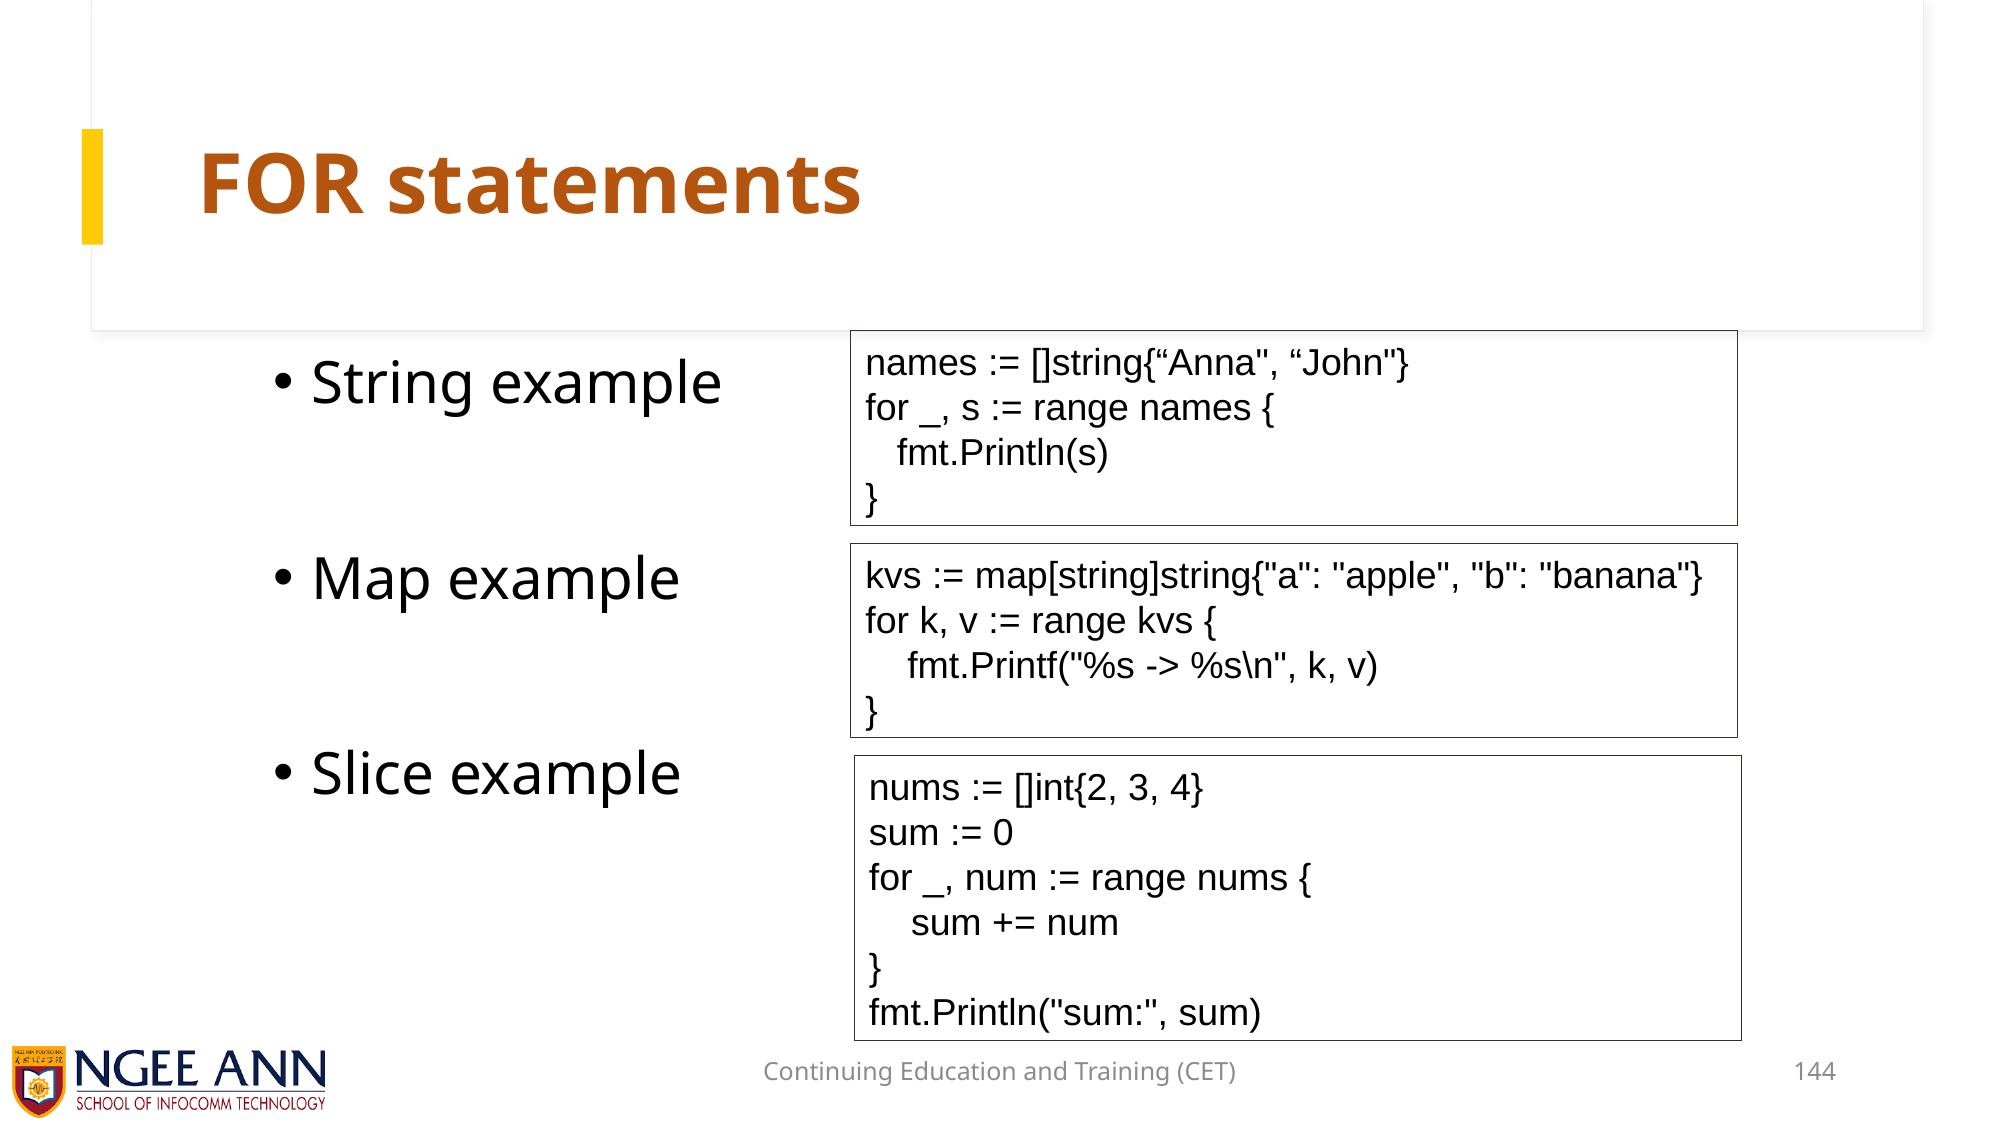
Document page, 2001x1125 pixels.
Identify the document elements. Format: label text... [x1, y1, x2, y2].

slide_number 144 [1401, 1042, 1851, 1103]
picture [12, 1046, 325, 1118]
text_box names := []string{“Anna", “John"} for _, s := range names { fmt.Println(s) } [850, 330, 1738, 526]
list String example Map example Slice example [258, 330, 774, 937]
title FOR statements [183, 90, 1851, 284]
footer Continuing Education and Training (CET) [662, 1042, 1338, 1103]
text_box kvs := map[string]string{"a": "apple", "b": "banana"} for k, v := range kvs { fmt.Printf("%s -> %s\n", k, v) } [850, 543, 1738, 738]
text_box nums := []int{2, 3, 4} sum := 0 for _, num := range nums { sum += num } fmt.Println("sum:", sum) [854, 755, 1742, 1041]
